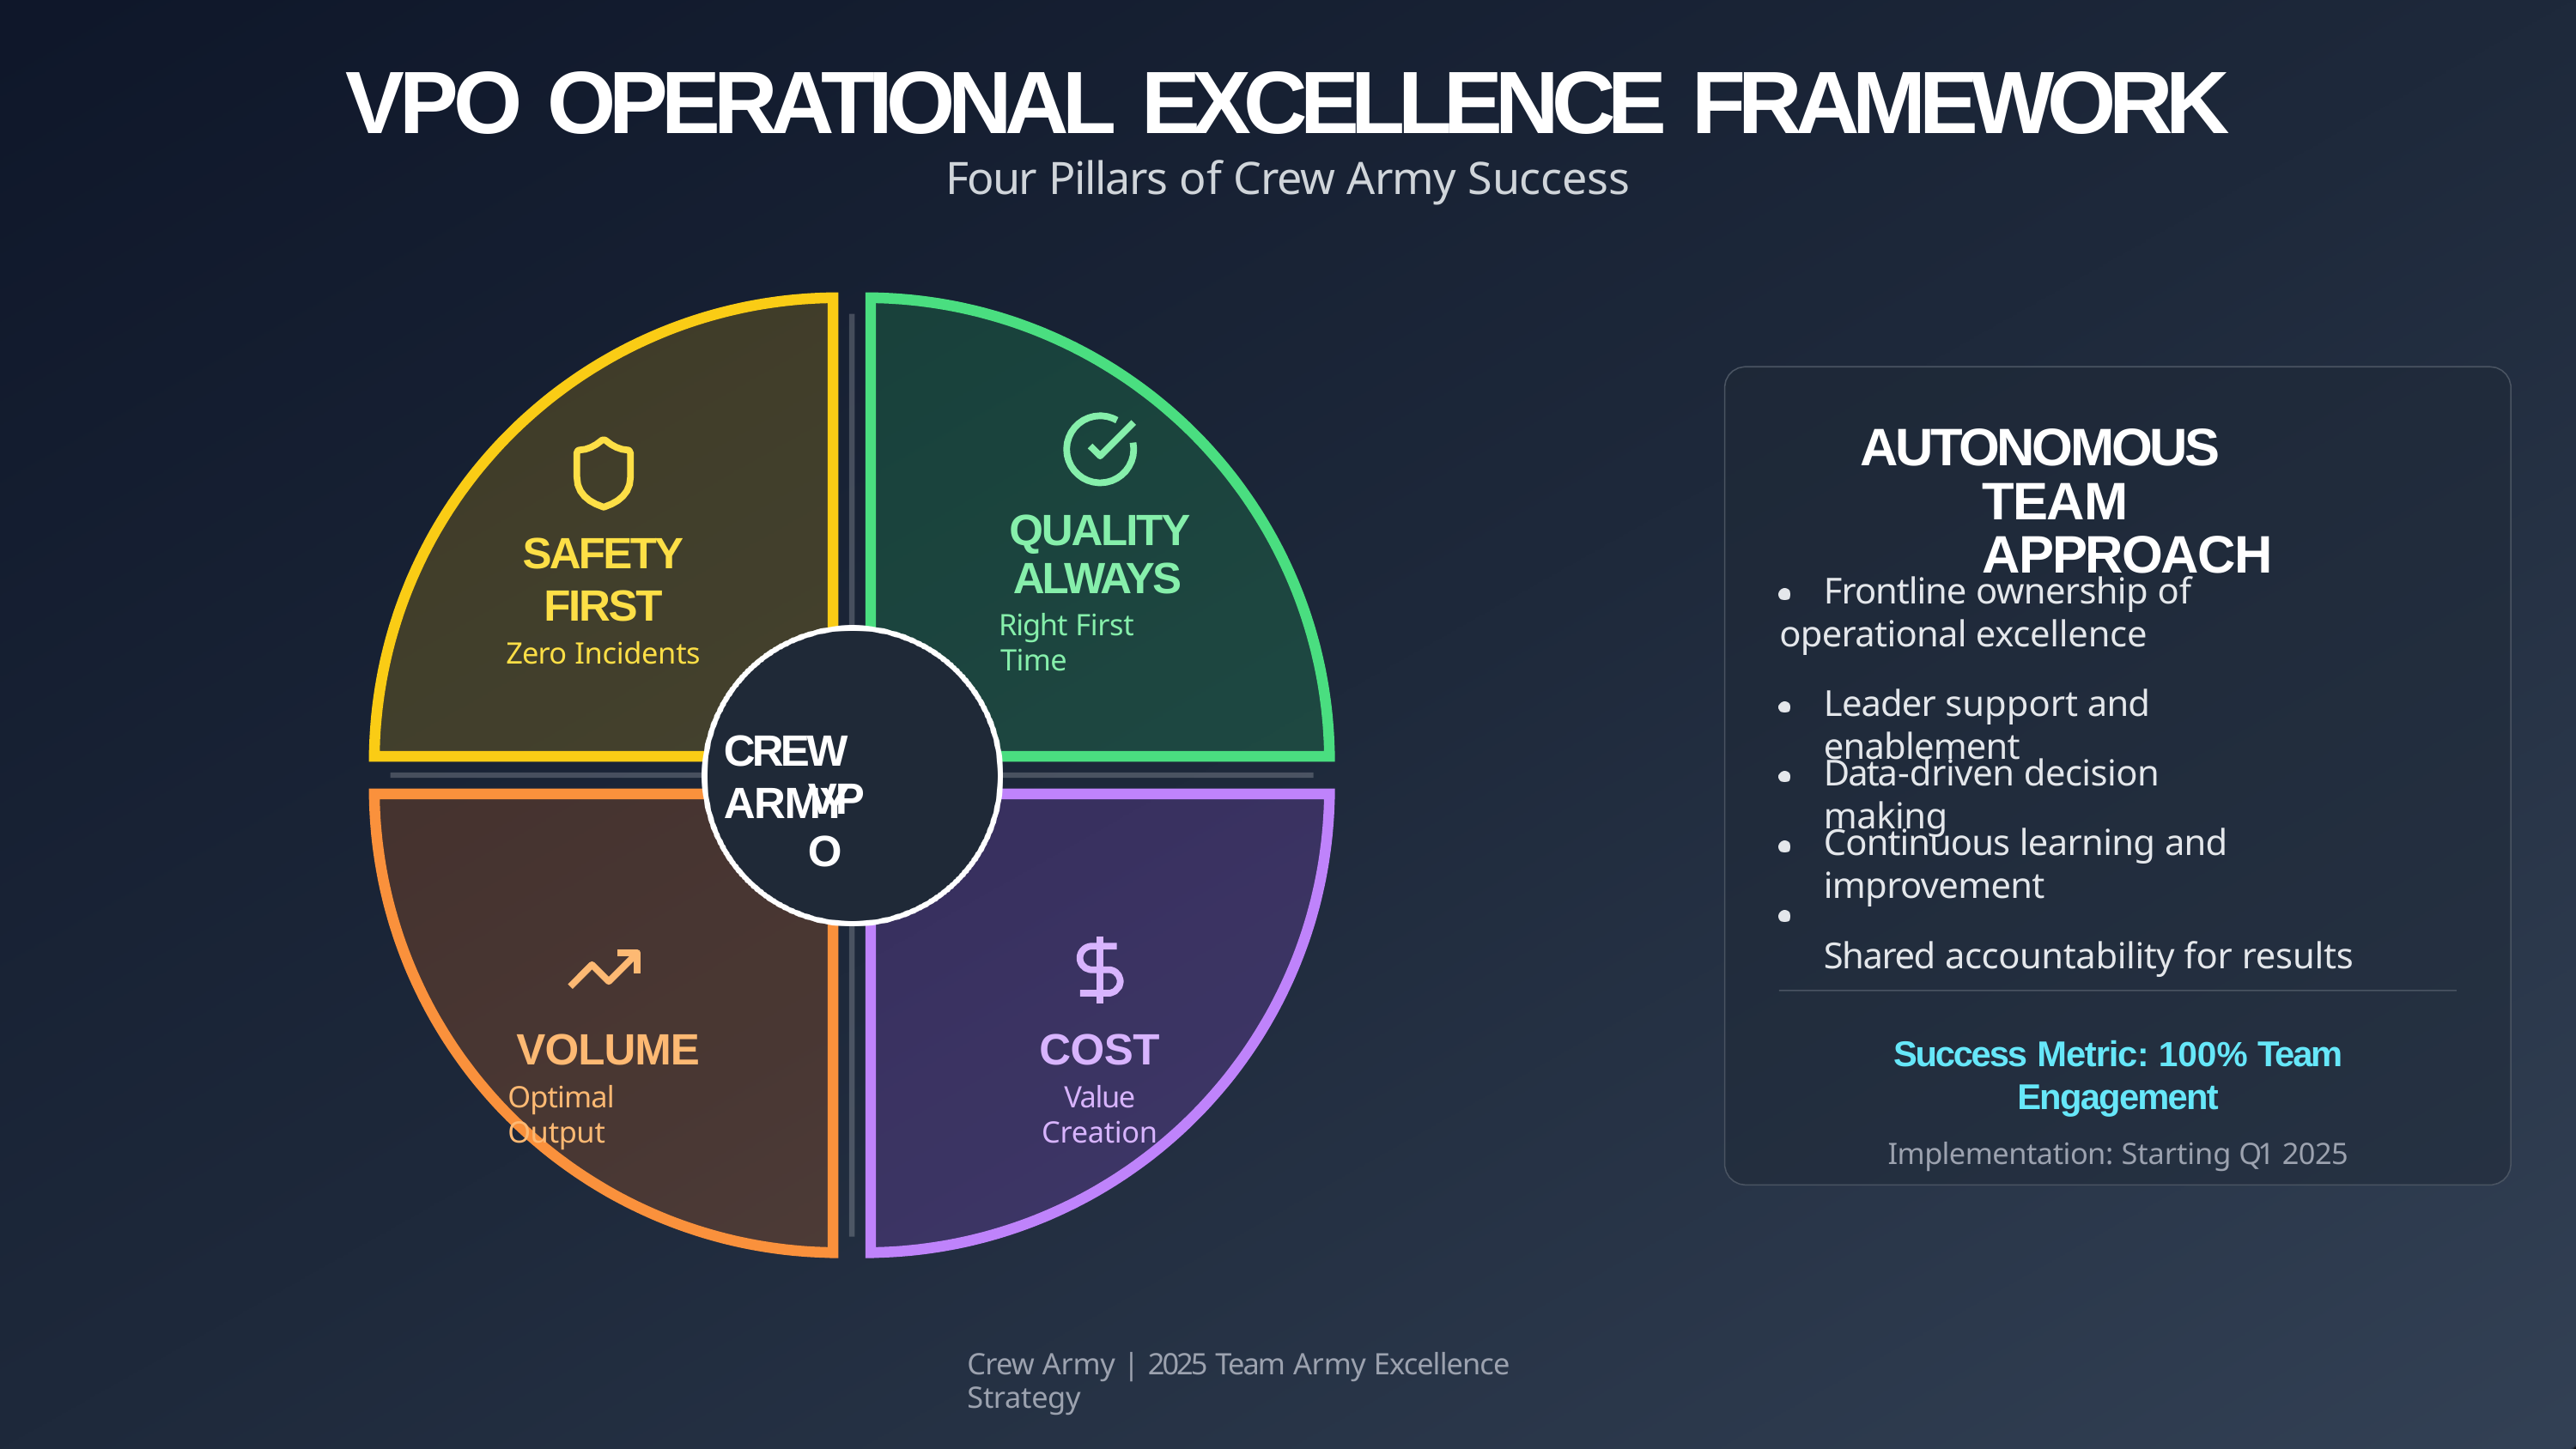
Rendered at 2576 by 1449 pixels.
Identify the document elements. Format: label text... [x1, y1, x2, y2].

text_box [1723, 366, 2512, 1186]
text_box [390, 313, 1314, 1237]
picture [0, 0, 2576, 1449]
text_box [865, 292, 1335, 762]
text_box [368, 788, 839, 1258]
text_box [368, 292, 839, 762]
title VPO OPERATIONAL EXCELLENCE FRAMEWORK Four Pillars of Crew Army Success [253, 0, 2322, 288]
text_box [865, 788, 1335, 1258]
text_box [1778, 700, 1790, 922]
text_box Crew Army | 2025 Team Army Excellence Strategy [965, 1347, 1611, 1415]
